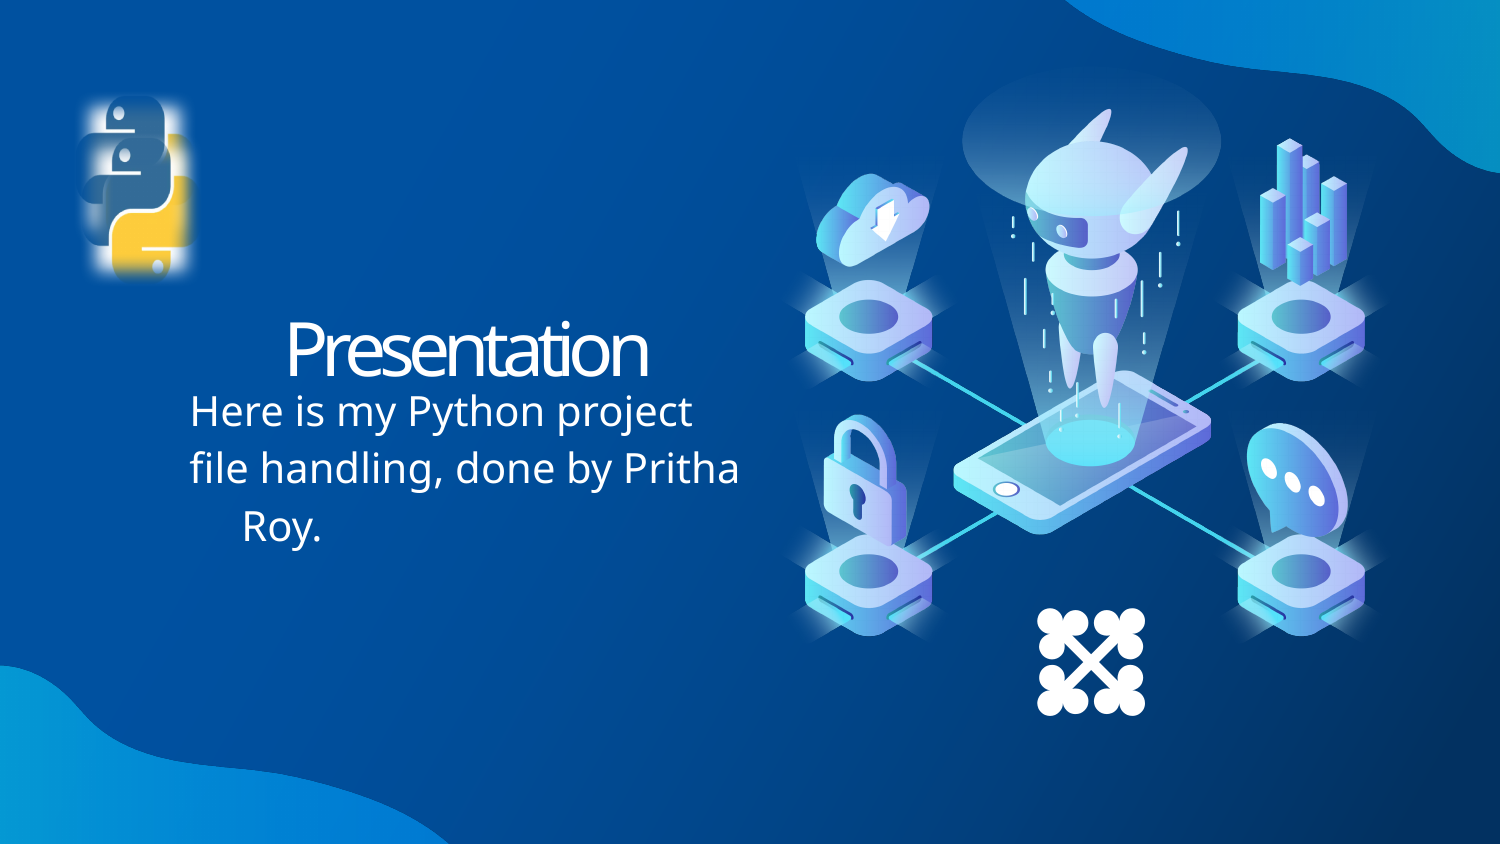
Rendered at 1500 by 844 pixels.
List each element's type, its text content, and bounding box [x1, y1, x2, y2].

text_box ✥ [949, 652, 1249, 809]
subtitle Here is my Python project file handling, done by Pritha Roy. [151, 362, 759, 547]
title Presentation [222, 195, 715, 362]
picture [0, 0, 1500, 844]
